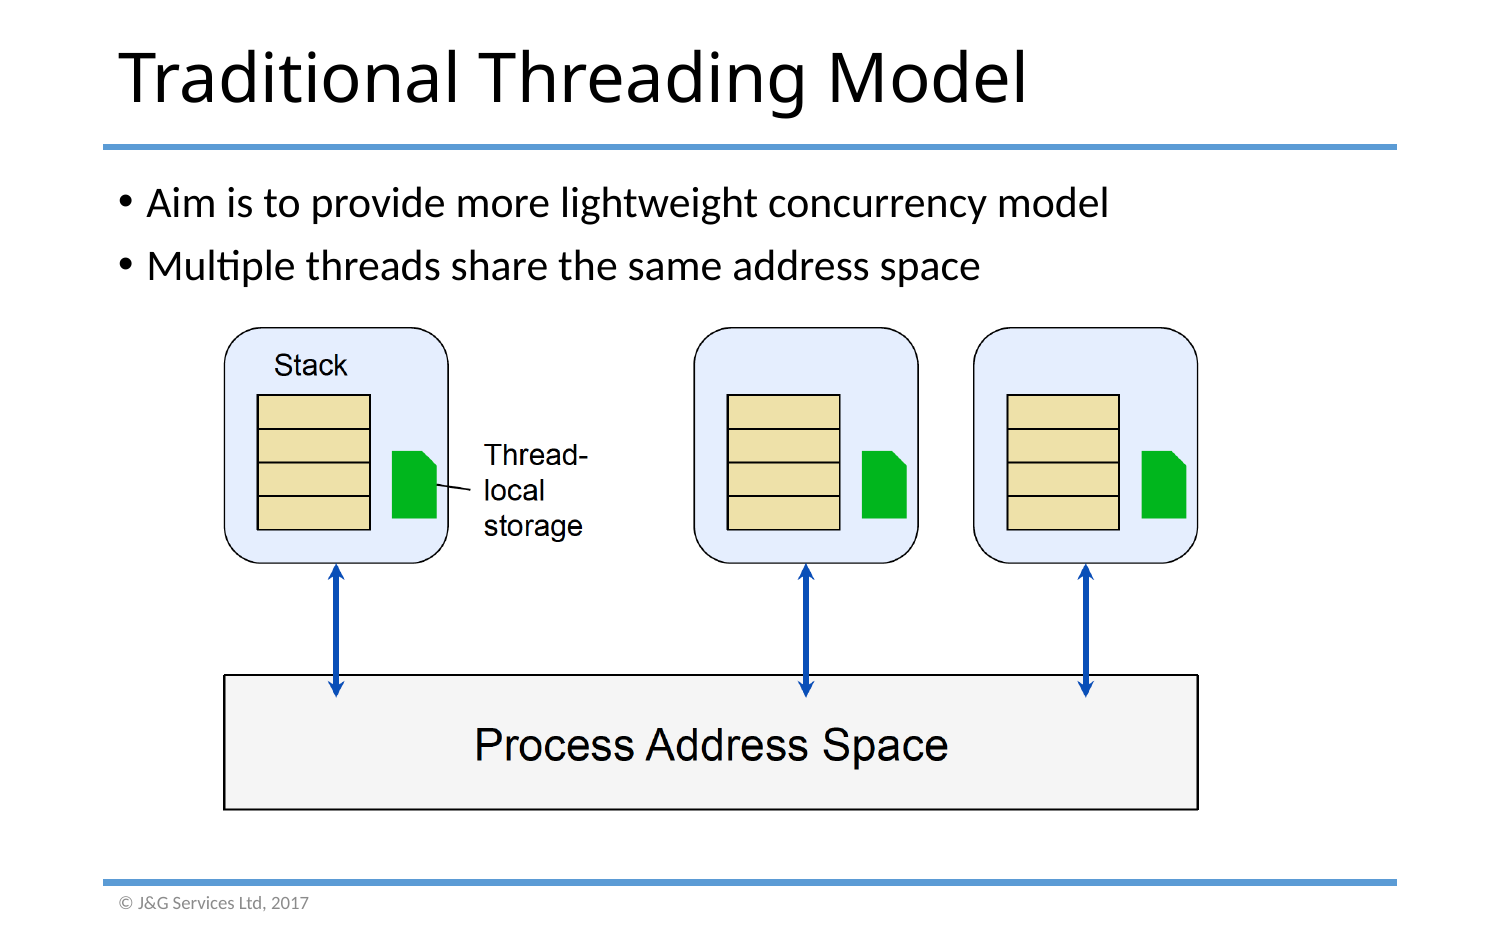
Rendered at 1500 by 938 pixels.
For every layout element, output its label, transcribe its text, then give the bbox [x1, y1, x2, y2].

title Traditional Threading Model [103, 27, 1397, 133]
list Aim is to provide more lightweight concurrency model Multiple threads share the same address space [103, 172, 1397, 307]
picture [198, 306, 1240, 845]
